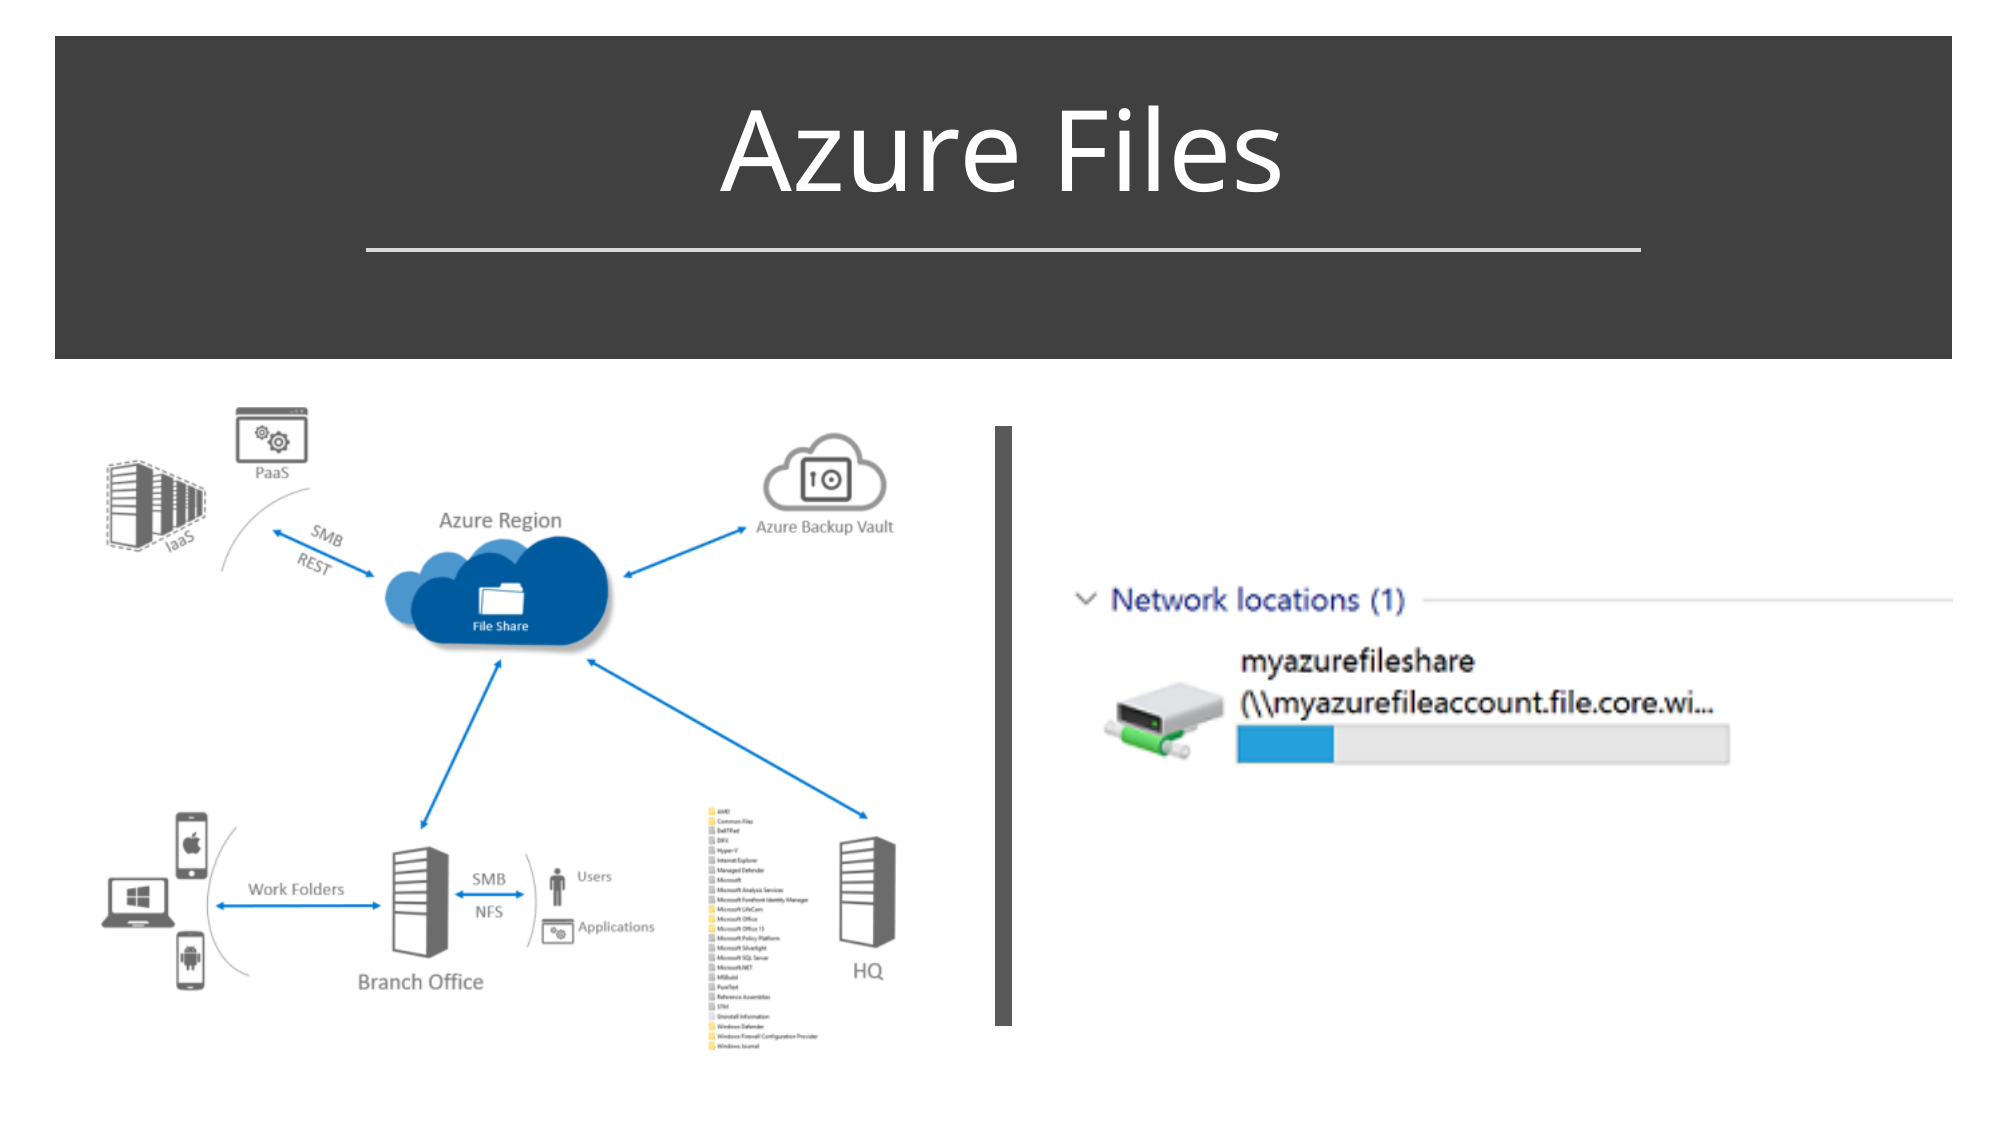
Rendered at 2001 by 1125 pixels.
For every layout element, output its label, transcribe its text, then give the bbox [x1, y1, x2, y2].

text_box [64, 45, 1942, 350]
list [84, 398, 920, 1054]
picture [1057, 567, 1953, 885]
title Azure Files [89, 71, 1917, 224]
